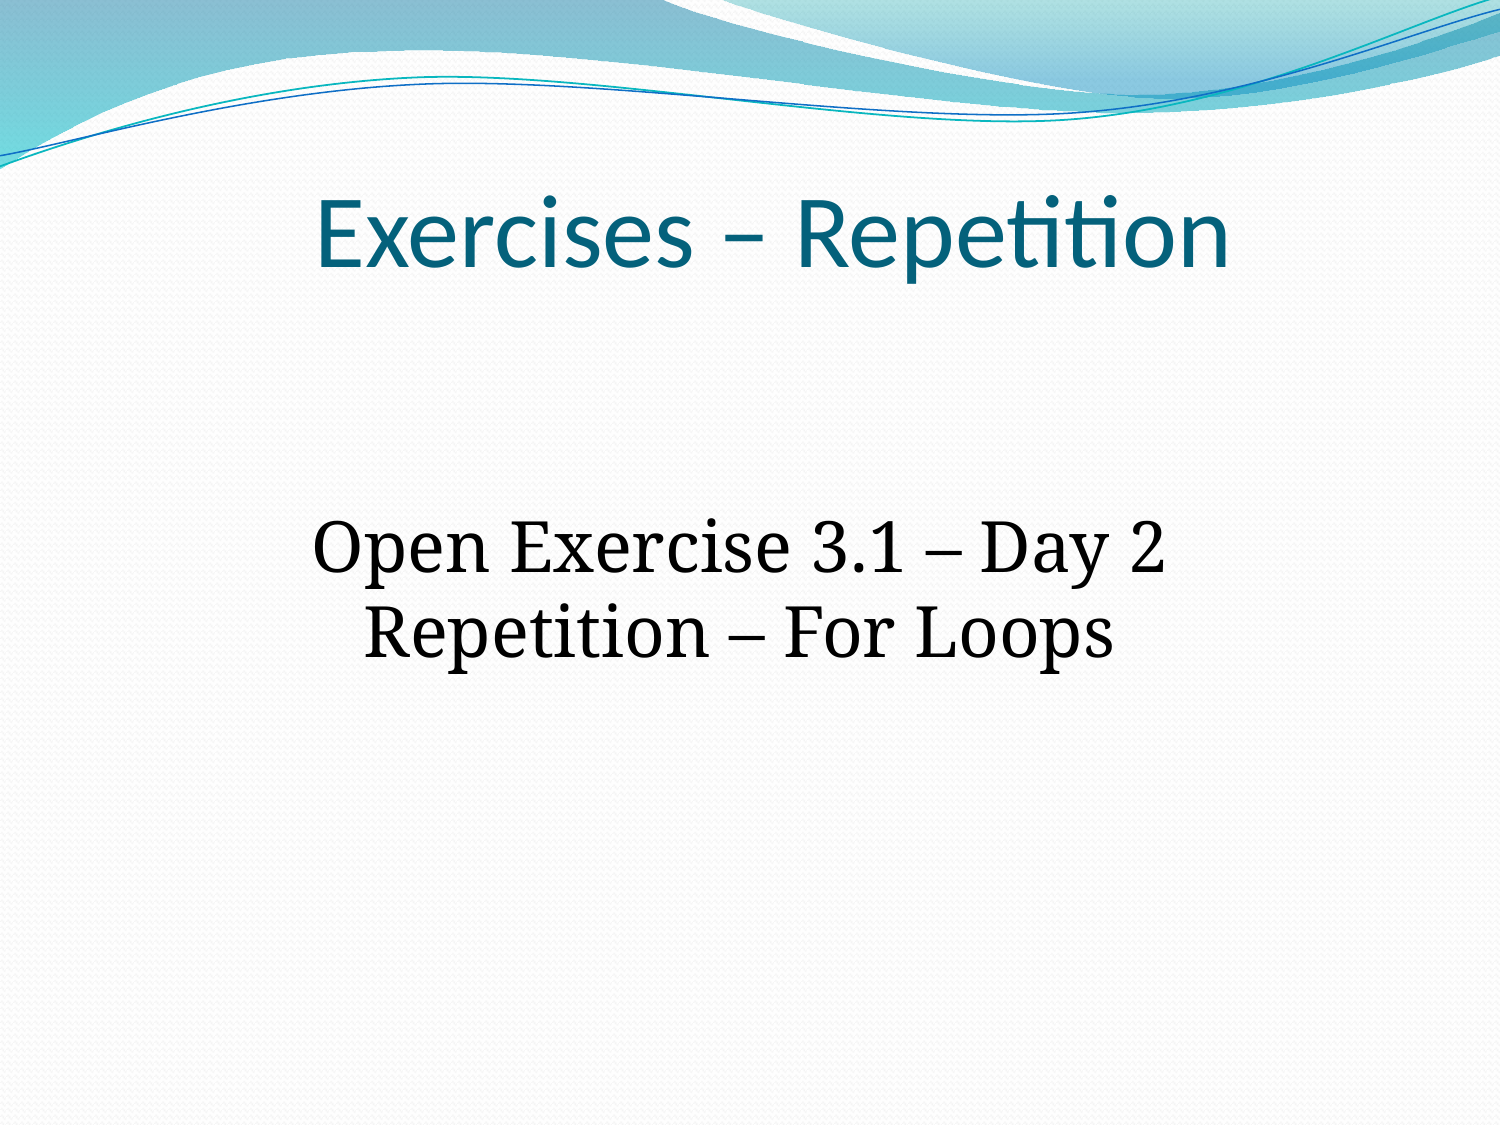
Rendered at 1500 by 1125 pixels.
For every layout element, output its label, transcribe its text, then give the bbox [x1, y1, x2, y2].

title Exercises – Repetition [76, 115, 1471, 289]
text_box Open Exercise 3.1 – Day 2 Repetition – For Loops [100, 314, 1365, 870]
